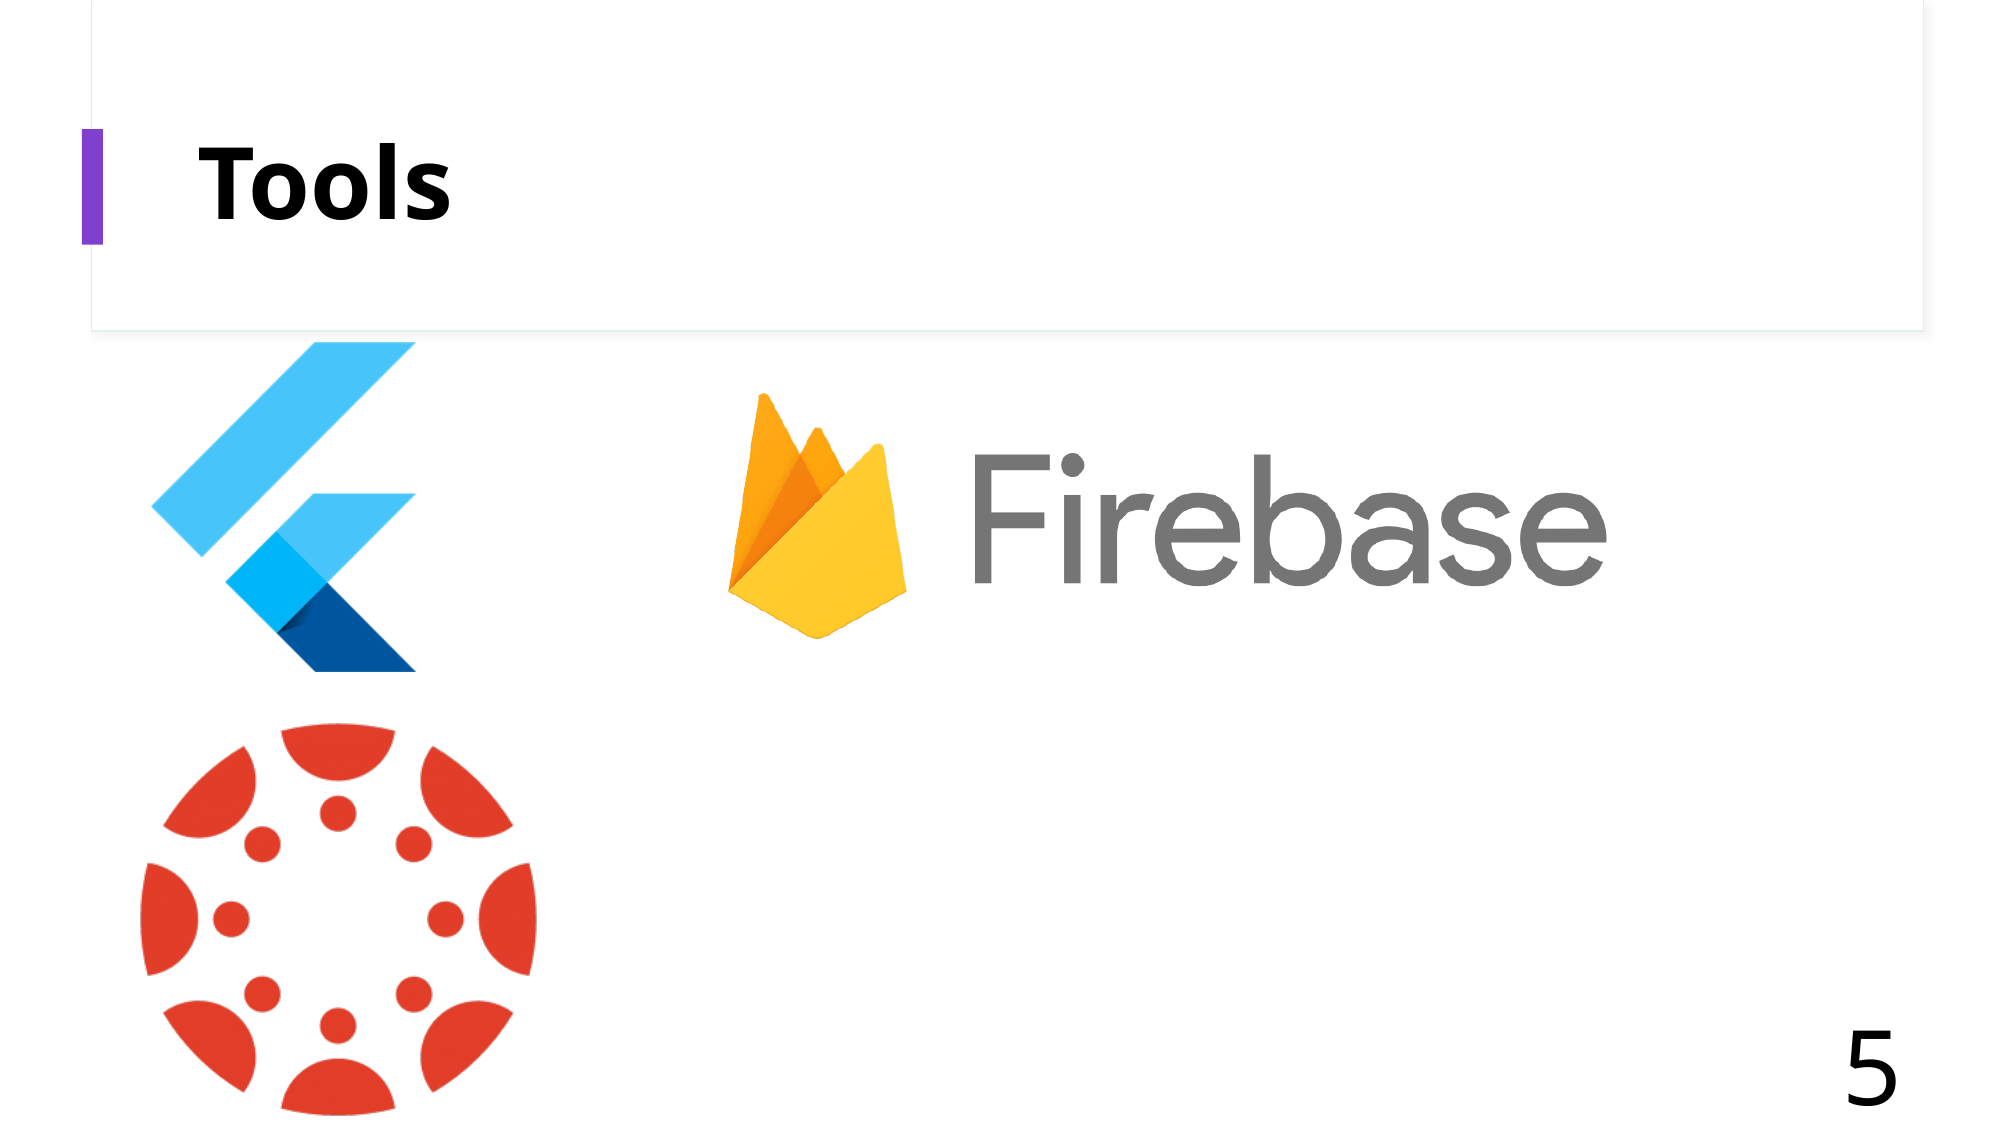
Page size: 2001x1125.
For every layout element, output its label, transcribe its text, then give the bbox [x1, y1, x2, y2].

title Tools [183, 90, 1851, 284]
picture [138, 721, 538, 1117]
picture [150, 342, 416, 672]
picture [598, 319, 1736, 712]
text_box 5 [1827, 993, 2000, 1125]
